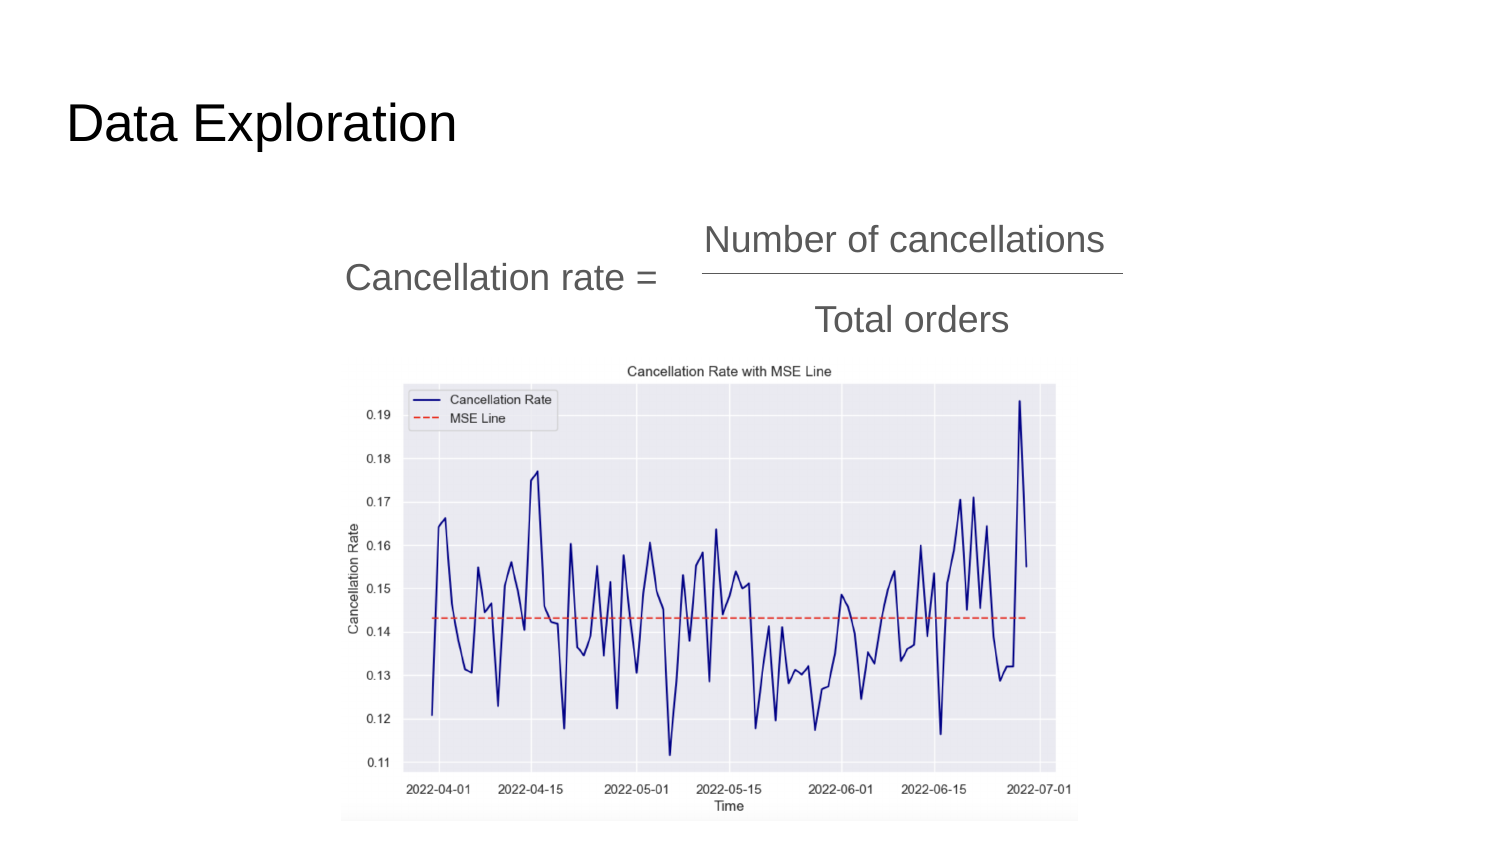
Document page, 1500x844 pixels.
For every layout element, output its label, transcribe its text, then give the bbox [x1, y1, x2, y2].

list Number of cancellations [688, 193, 1171, 278]
list Total orders [701, 279, 1123, 358]
list Cancellation rate = [329, 231, 679, 316]
title Data Exploration [51, 72, 1449, 167]
picture [341, 357, 1078, 822]
